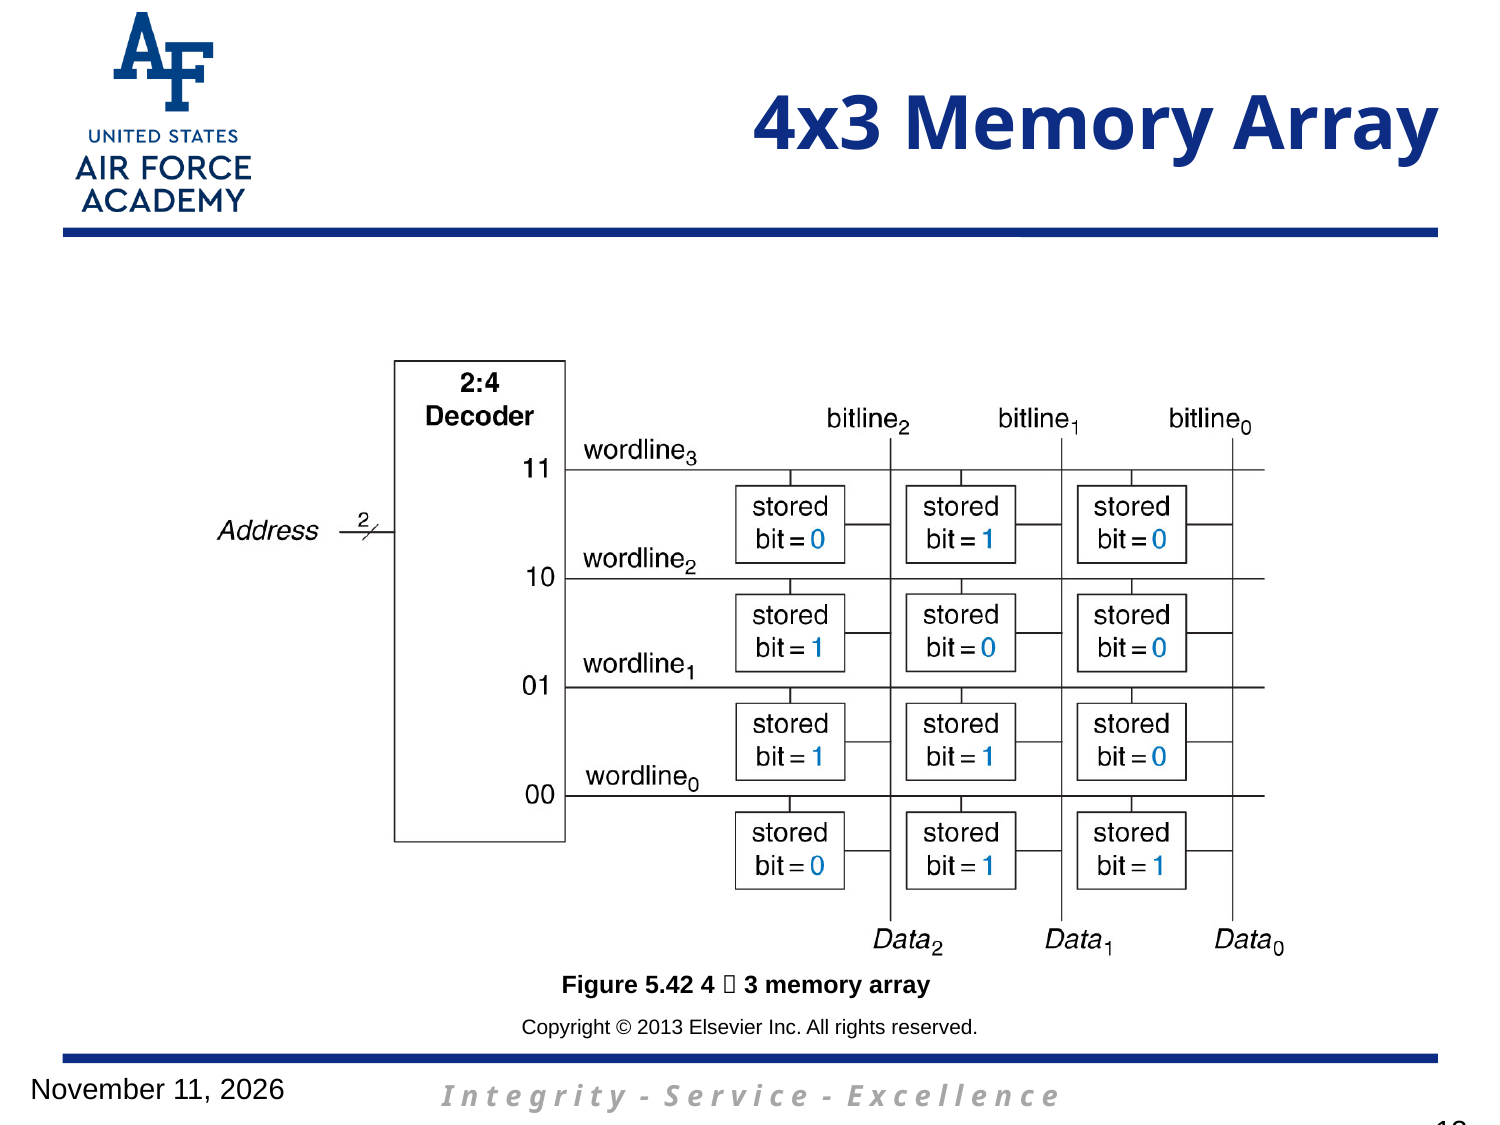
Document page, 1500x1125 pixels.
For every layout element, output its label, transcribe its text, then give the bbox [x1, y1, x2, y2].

text_box Copyright © 2013 Elsevier Inc. All rights reserved. [472, 1005, 1028, 1066]
picture [75, 12, 251, 212]
picture [215, 360, 1285, 961]
title 4x3 Memory Array [299, 29, 1456, 211]
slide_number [15, 1028, 366, 1107]
slide_number 13 [1402, 1069, 1500, 1125]
text_box Figure 5.42 4  3 memory array [546, 970, 947, 1006]
